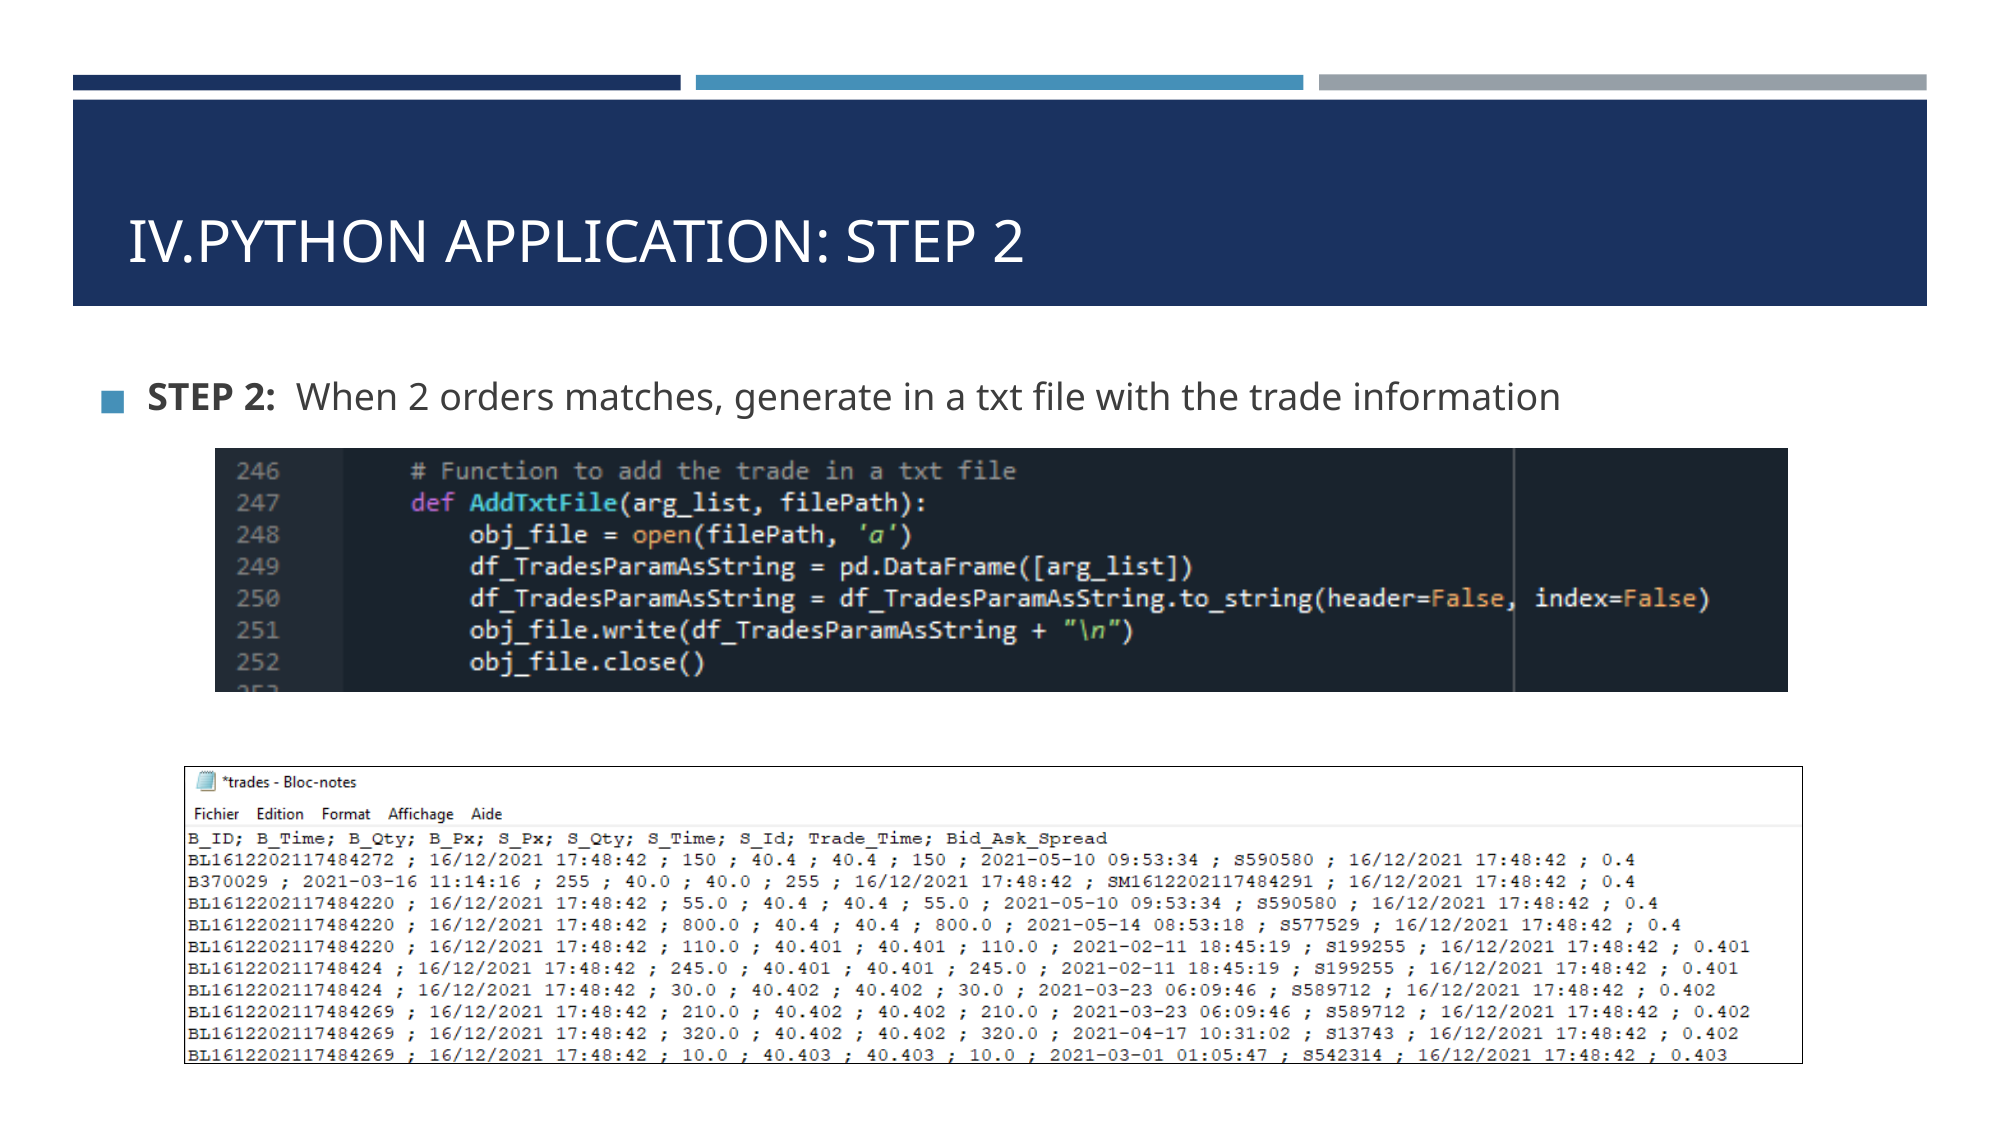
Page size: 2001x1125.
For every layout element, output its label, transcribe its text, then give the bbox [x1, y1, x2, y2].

picture [215, 448, 1788, 692]
list STEP 2: When 2 orders matches, generate in a txt file with the trade information [82, 365, 1964, 732]
picture [184, 765, 1804, 1064]
title PYTHON APPLICATION: STEP 2 [95, 119, 1905, 282]
